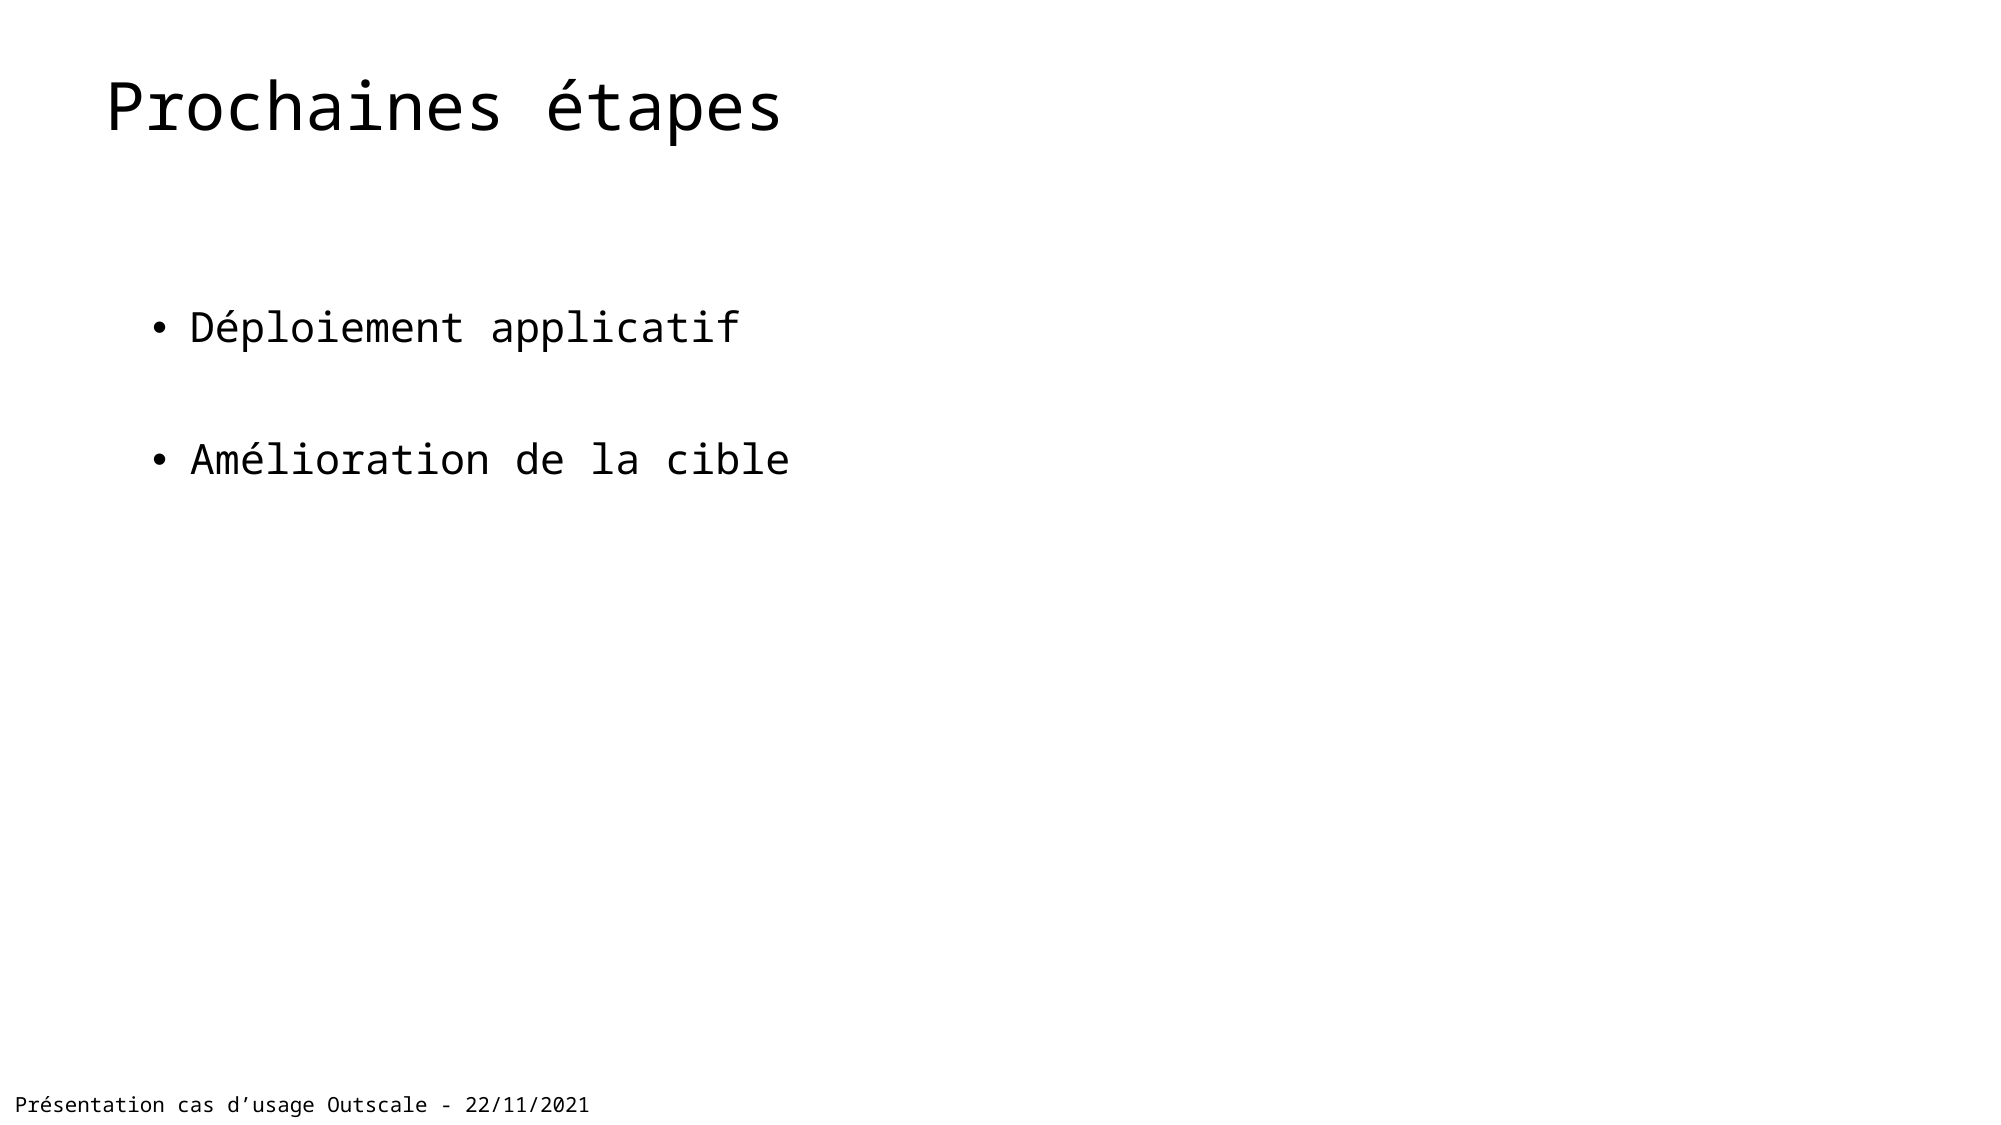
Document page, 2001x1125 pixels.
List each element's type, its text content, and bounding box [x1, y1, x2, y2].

text_box Présentation cas d’usage Outscale - 22/11/2021 [0, 1084, 1017, 1125]
title Prochaines étapes [90, 0, 1816, 218]
list Déploiement applicatif Amélioration de la cible [137, 299, 1863, 1014]
